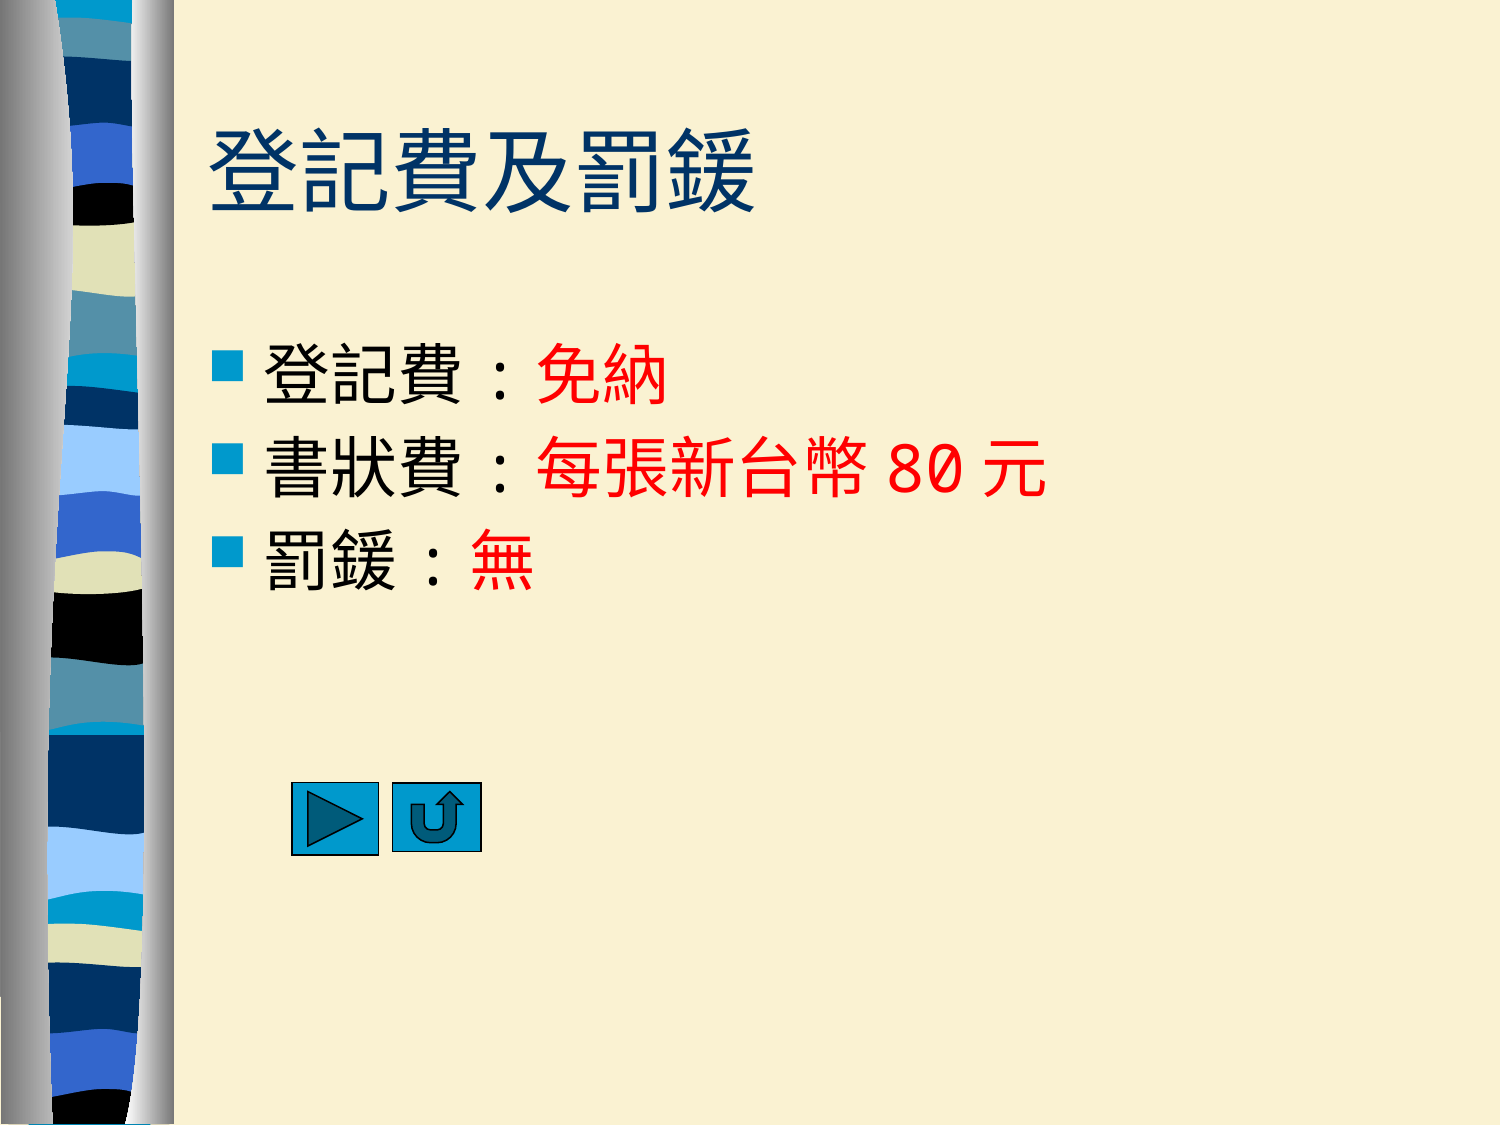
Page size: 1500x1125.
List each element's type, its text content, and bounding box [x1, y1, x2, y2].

list 登記費:免納 書狀費:每張新台幣80元 罰鍰:無 [192, 324, 1468, 1000]
title 登記費及罰鍰 [192, 75, 1468, 263]
text_box [291, 782, 379, 856]
text_box [392, 783, 482, 852]
